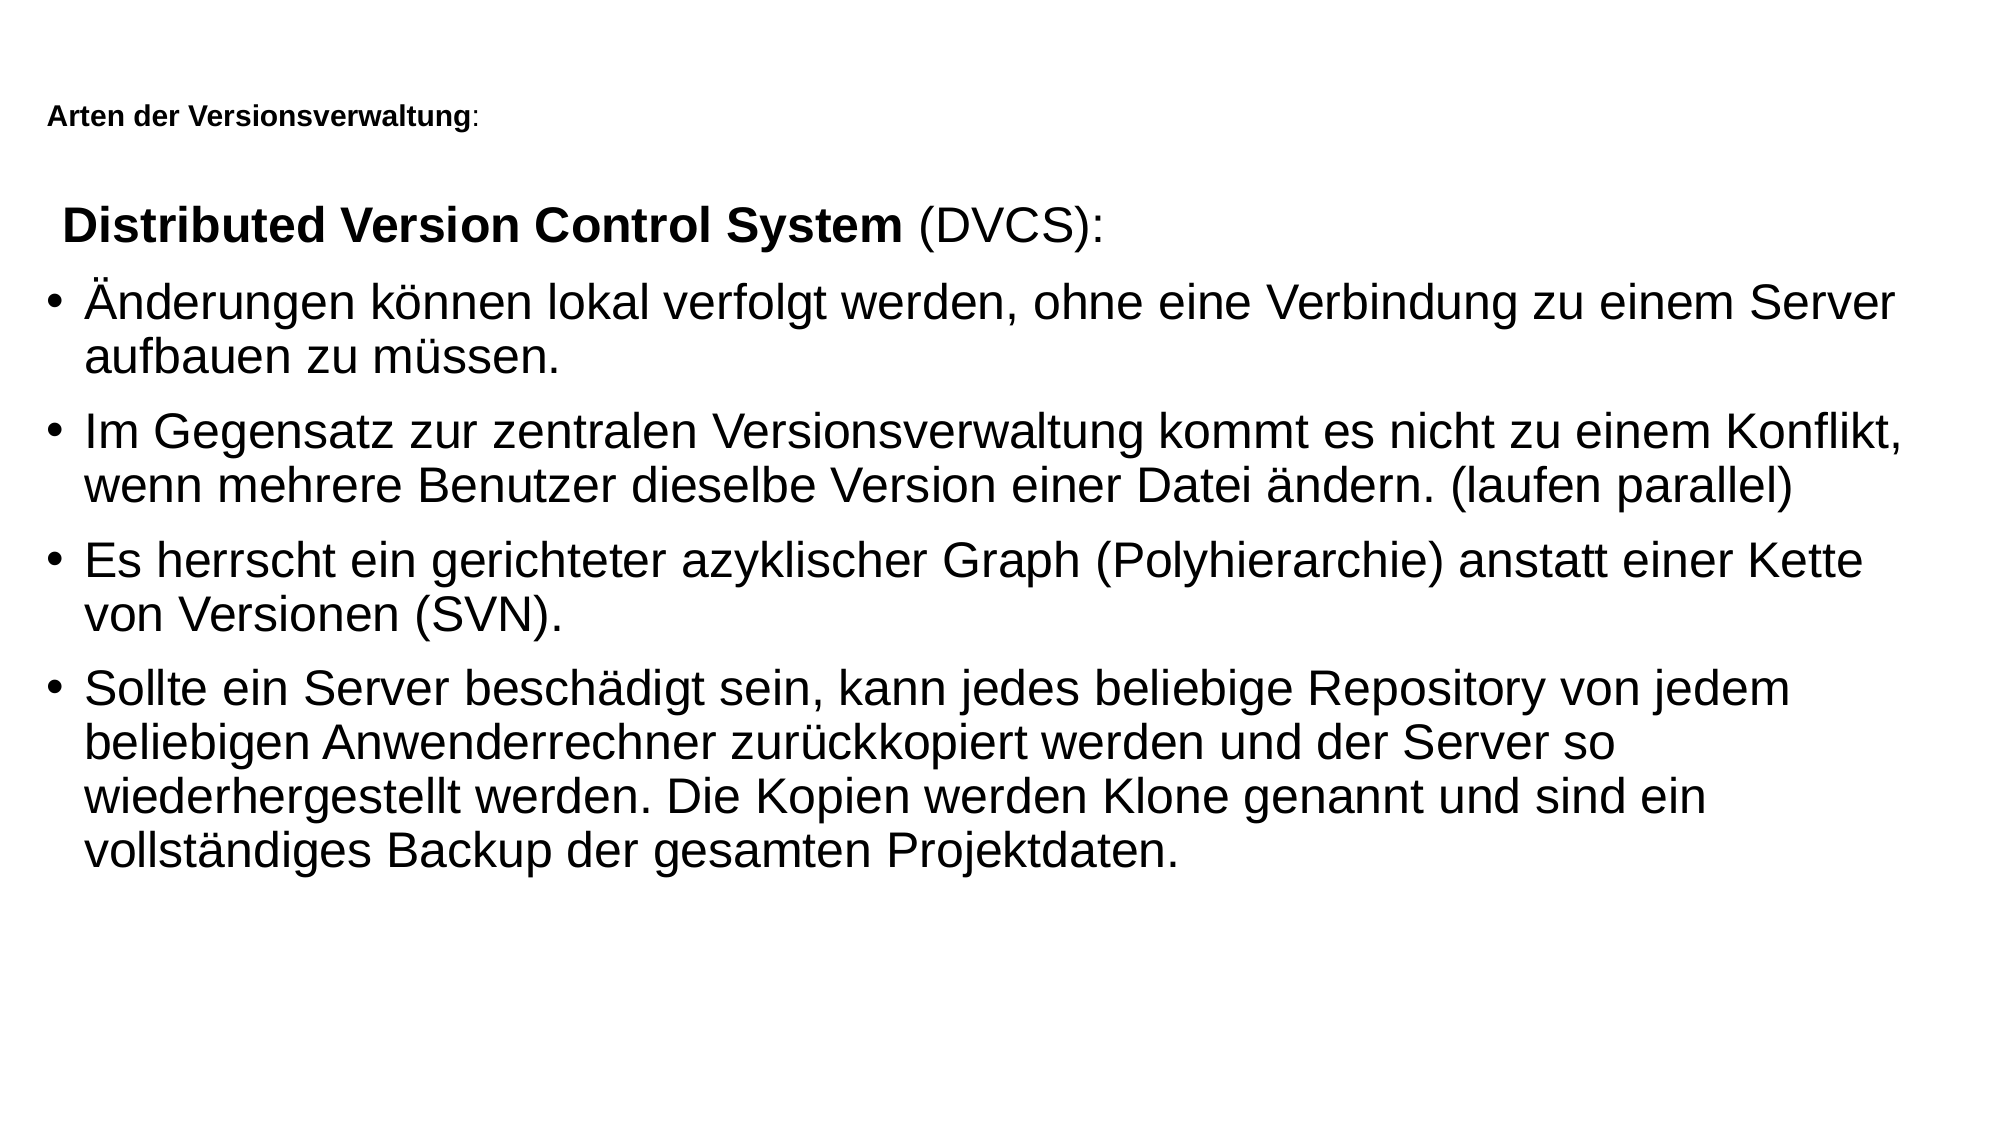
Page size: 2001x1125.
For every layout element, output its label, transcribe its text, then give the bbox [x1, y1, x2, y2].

list Distributed Version Control System (DVCS): Änderungen können lokal verfolgt werden, ohne eine Verbindung zu einem Server aufbauen zu müssen. Im Gegensatz zur zentralen Versionsverwaltung kommt es nicht zu einem Konflikt, wenn mehrere Benutzer dieselbe Version einer Datei ändern. (laufen parallel) Es herrscht ein gerichteter azyklischer Graph (Polyhierarchie) anstatt einer Kette von Versionen (SVN). Sollte ein Server beschädigt sein, kann jedes beliebige Repository von jedem beliebigen Anwenderrechner zurückkopiert werden und der Server so wiederhergestellt werden. Die Kopien werden Klone genannt und sind ein vollständiges Backup der gesamten Projektdaten. [31, 185, 1967, 1090]
title Arten der Versionsverwaltung: [31, 59, 1863, 185]
